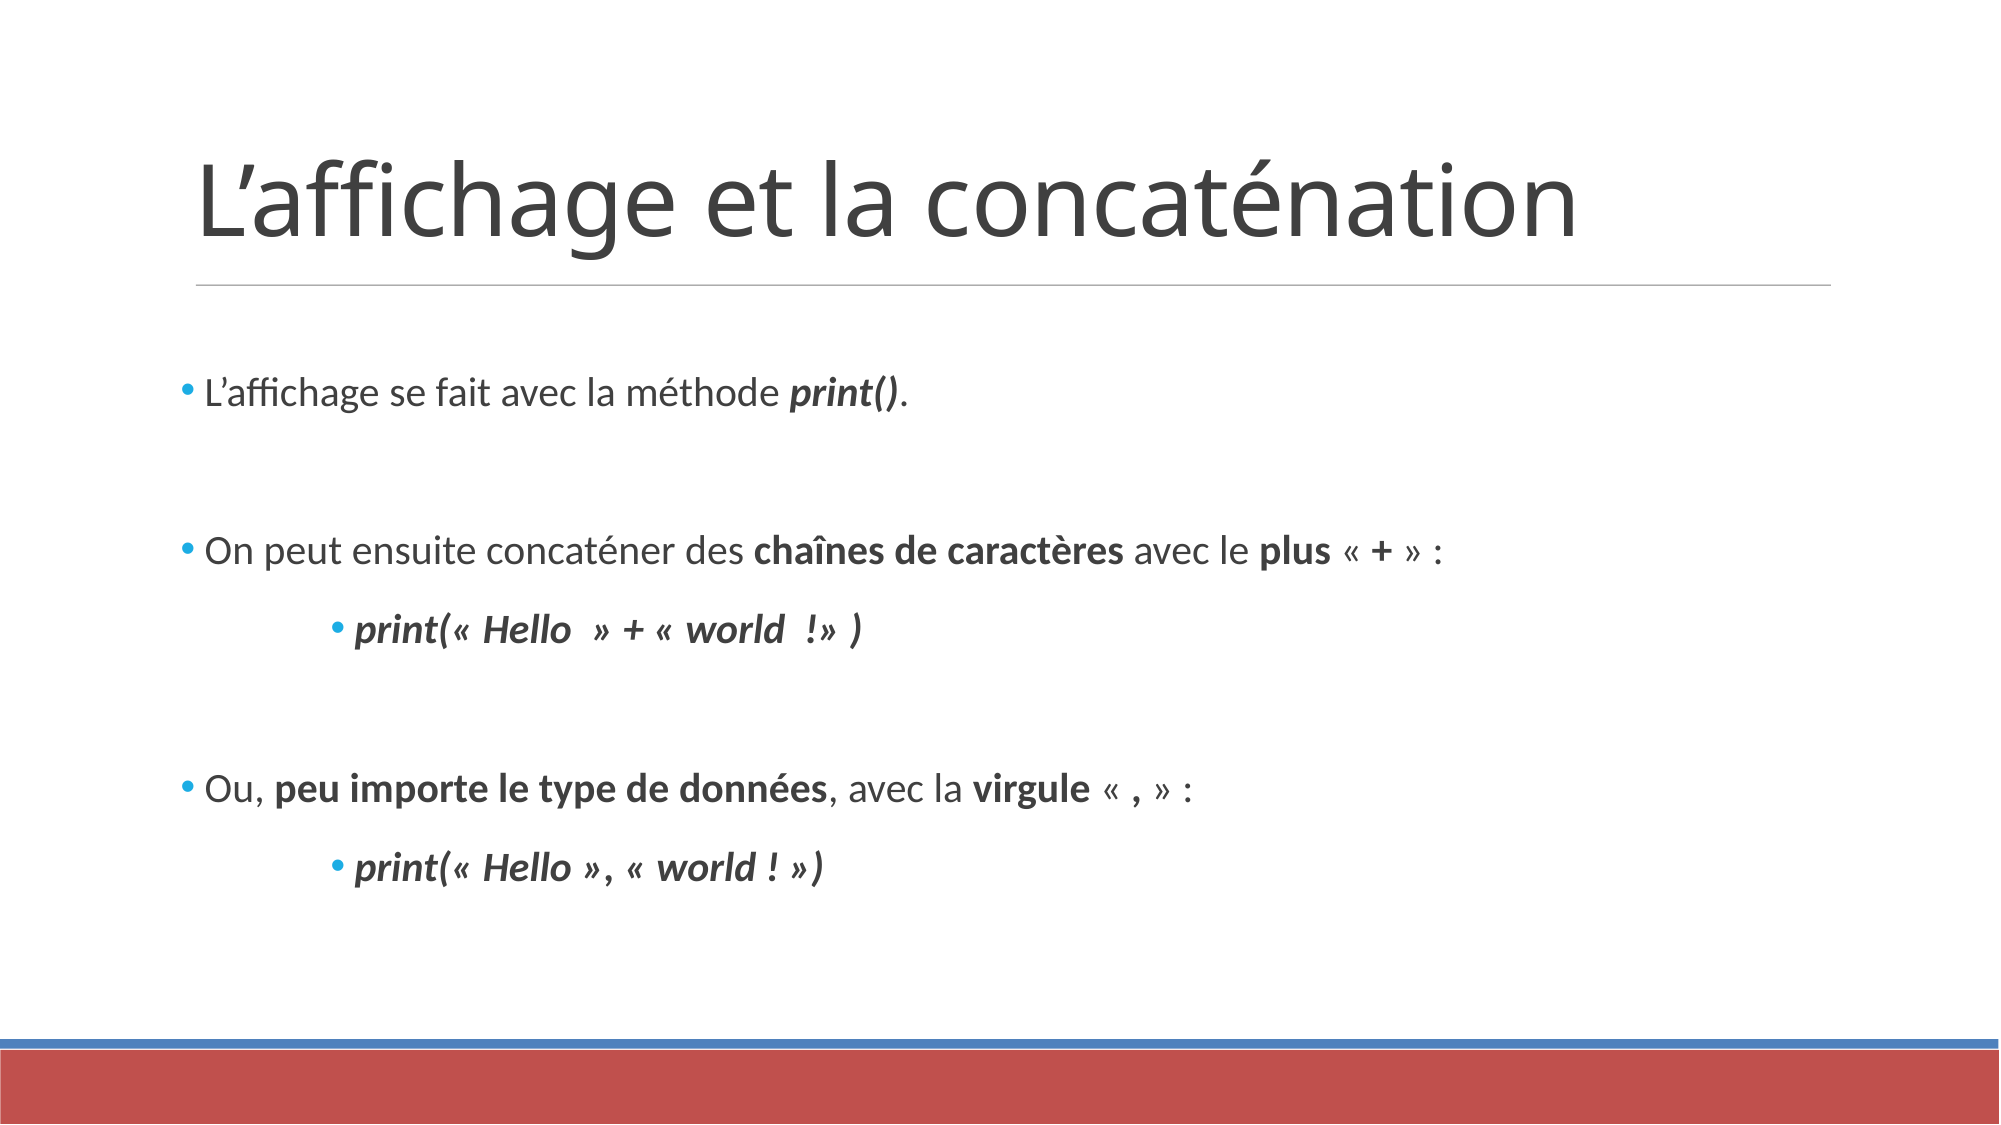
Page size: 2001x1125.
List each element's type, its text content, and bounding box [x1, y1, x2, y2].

text_box L’affichage se fait avec la méthode print(). On peut ensuite concaténer des chaînes de caractères avec le plus « + » : print(« Hello » + « world !» ) Ou, peu importe le type de données, avec la virgule « , » : print(« Hello », « world ! ») [179, 283, 1829, 962]
text_box L’affichage et la concaténation [179, 46, 1829, 264]
